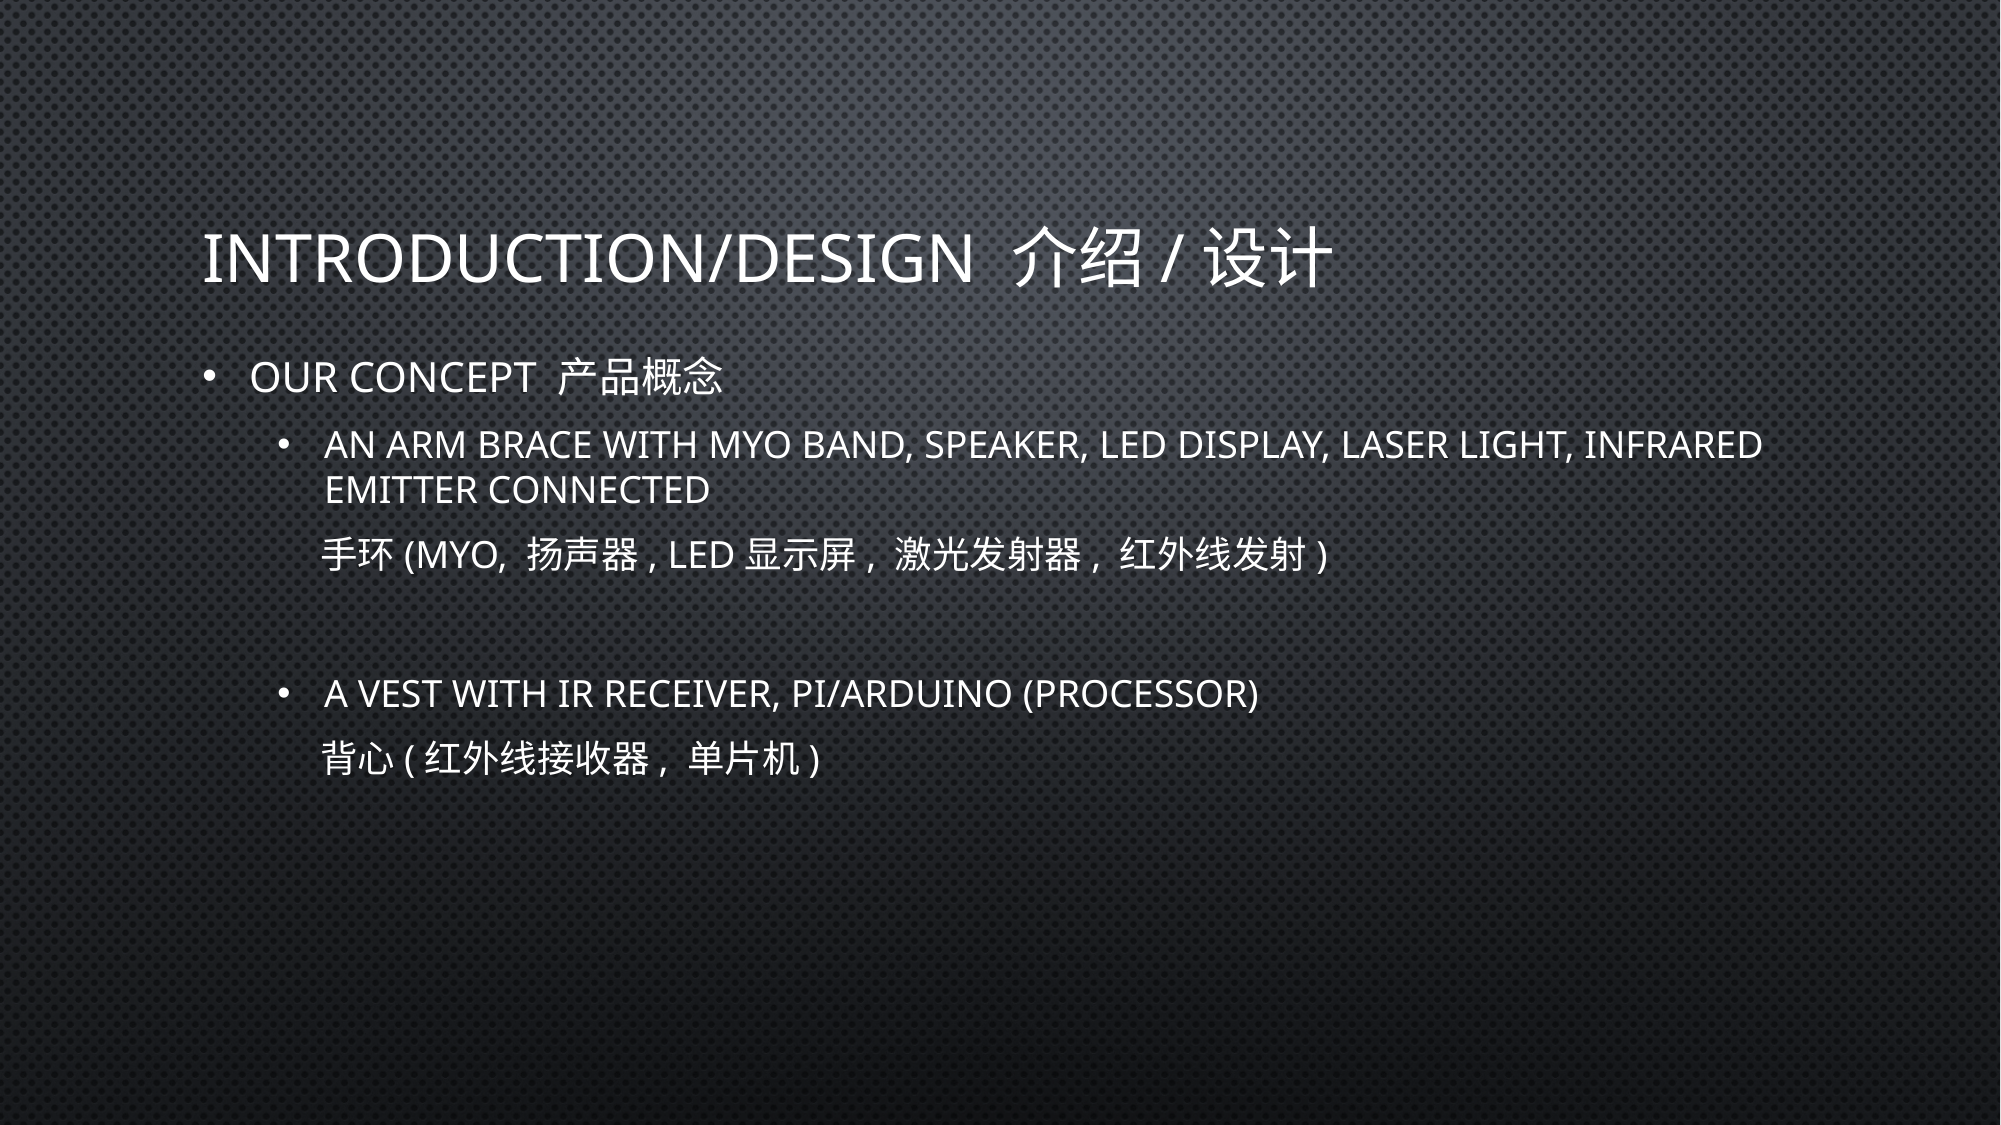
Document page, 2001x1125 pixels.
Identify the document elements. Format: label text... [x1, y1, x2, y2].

list Our concept 产品概念 an arm brace with myo band, speaker, led display, laser light, infrared emitter connected 手环(MYO, 扬声器, LED显示屏, 激光发射器, 红外线发射) a vest with IR receiver, Pi/Arduino (processor) 背心(红外线接收器, 单片机) [187, 309, 1813, 822]
title introduction/design 介绍/设计 [187, 99, 1813, 309]
